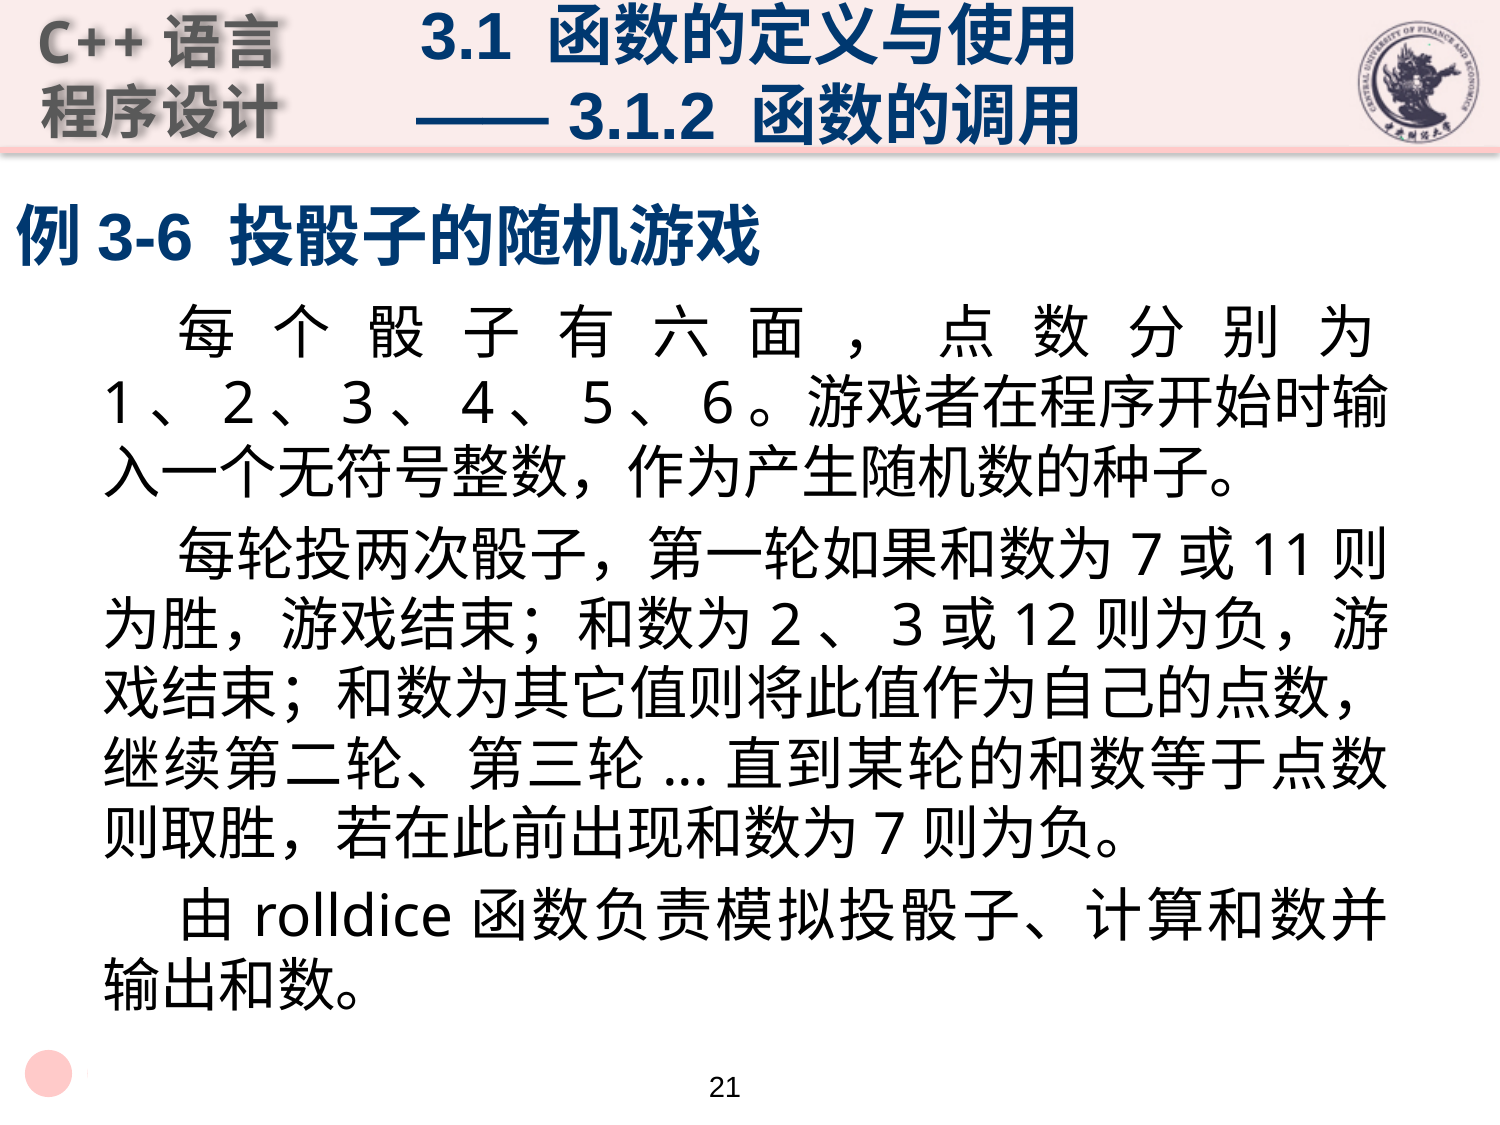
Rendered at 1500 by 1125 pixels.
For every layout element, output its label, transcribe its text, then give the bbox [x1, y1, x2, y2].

slide_number 21 [674, 1046, 776, 1125]
picture [0, 0, 1500, 147]
text_box 3.1 函数的定义与使用 —— 3.1.2 函数的调用 [88, 37, 1413, 108]
title 例3-6 投骰子的随机游戏 [0, 155, 1100, 313]
list 每个骰子有六面，点数分别为1、2、3、4、5、6。游戏者在程序开始时输入一个无符号整数，作为产生随机数的种子。 每轮投两次骰子，第一轮如果和数为7或11则为胜，游戏结束；和数为2、3或12则为负，游戏结束；和数为其它值则将此值作为自己的点数，继续第二轮、第三轮...直到某轮的和数等于点数则取胜，若在此前出现和数为7则为负。 由rolldice函数负责模拟投骰子、计算和数并输出和数。 [87, 287, 1405, 1101]
